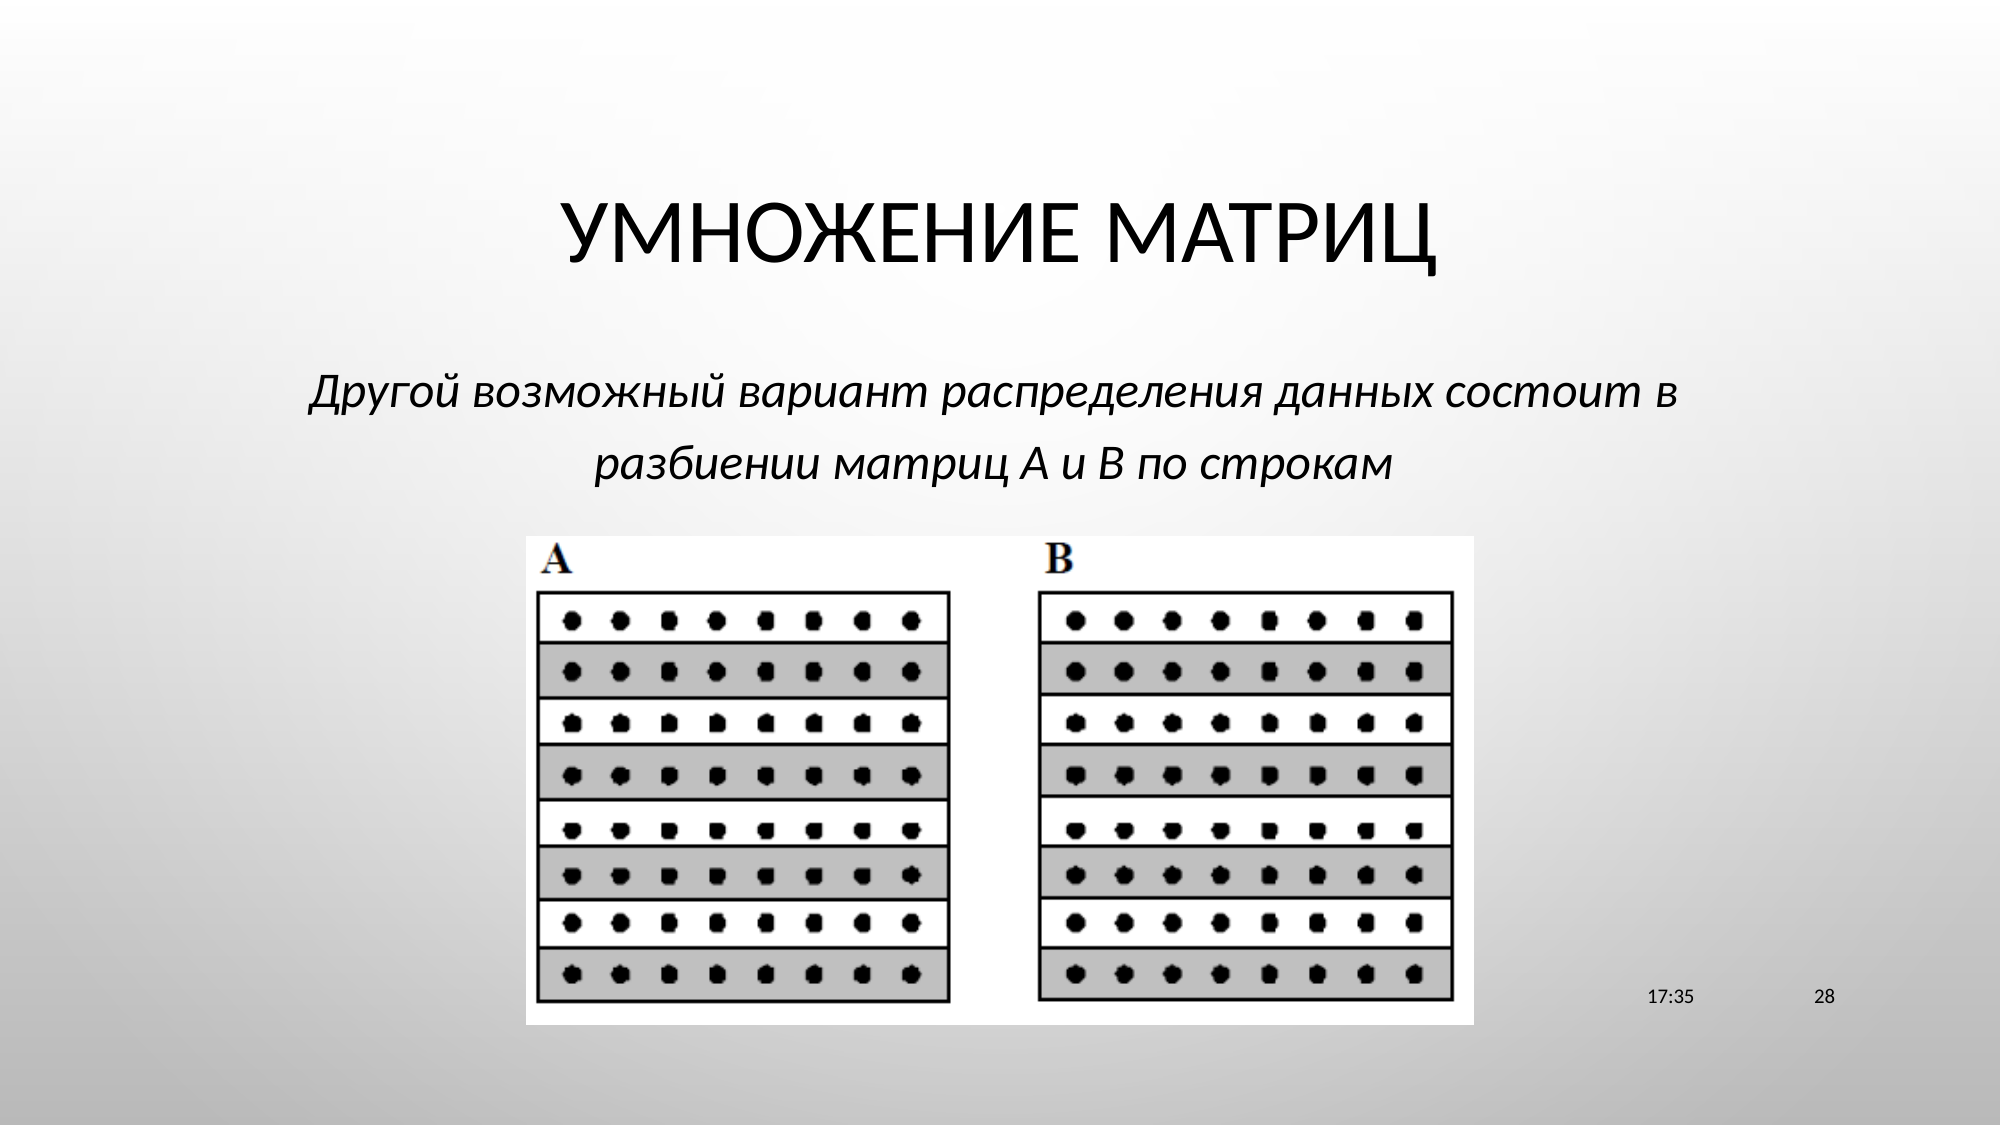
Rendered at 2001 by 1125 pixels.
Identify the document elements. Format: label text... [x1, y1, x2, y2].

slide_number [1477, 965, 1710, 1025]
list Другой возможный вариант распределения данных состоит в разбиении матриц A и B по строкам [244, 338, 1725, 1050]
title Умножение матриц [149, 101, 1851, 364]
picture [0, 0, 2000, 1125]
slide_number 28 [1724, 965, 1851, 1025]
